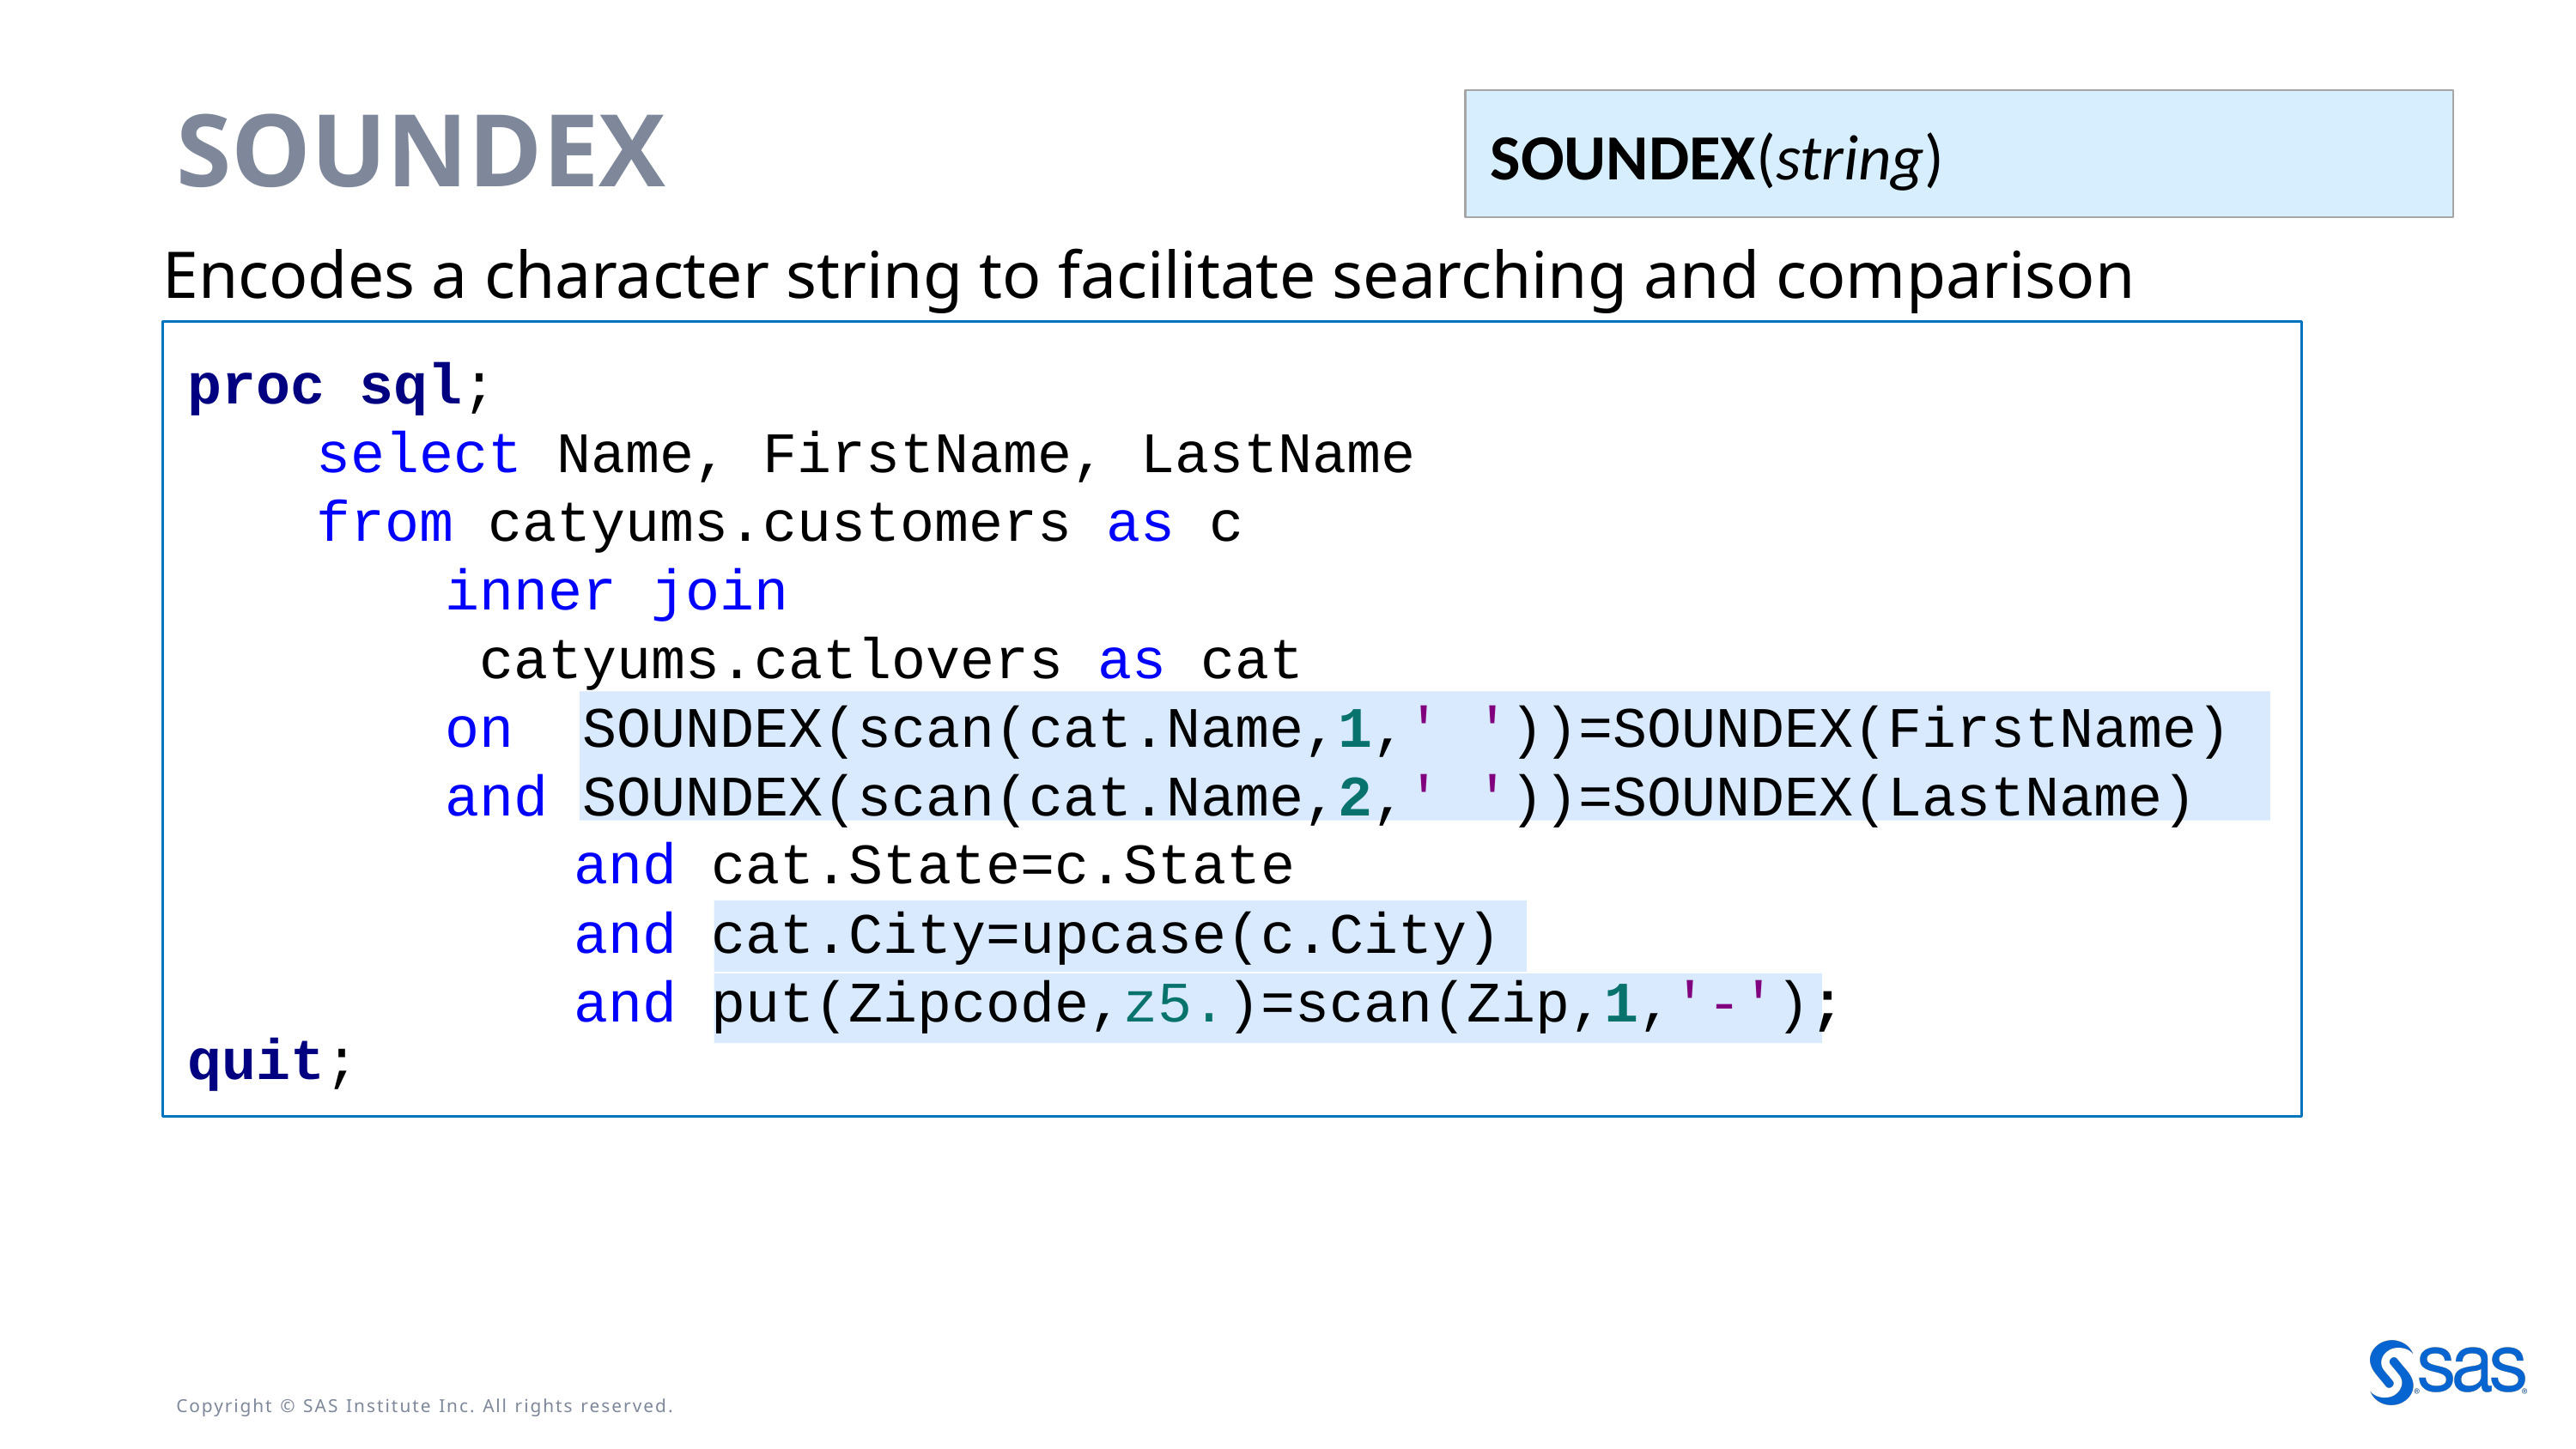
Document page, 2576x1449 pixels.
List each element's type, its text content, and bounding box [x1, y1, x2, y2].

text_box proc sql; select Name, FirstName, LastName from catyums.customers as c inner join catyums.catlovers as cat on SOUNDEX(scan(cat.Name,1,' '))=SOUNDEX(FirstName) and SOUNDEX(scan(cat.Name,2,' '))=SOUNDEX(LastName) and cat.State=c.State and cat.City=upcase(c.City) and put(Zipcode,z5.)=scan(Zip,1,'-'); quit; [162, 321, 2302, 1117]
title SOUNDEX [176, 100, 1465, 209]
picture [2370, 1340, 2527, 1405]
text_box SOUNDEX(string) [1465, 90, 2454, 218]
text_box Encodes a character string to facilitate searching and comparison [162, 233, 2174, 312]
